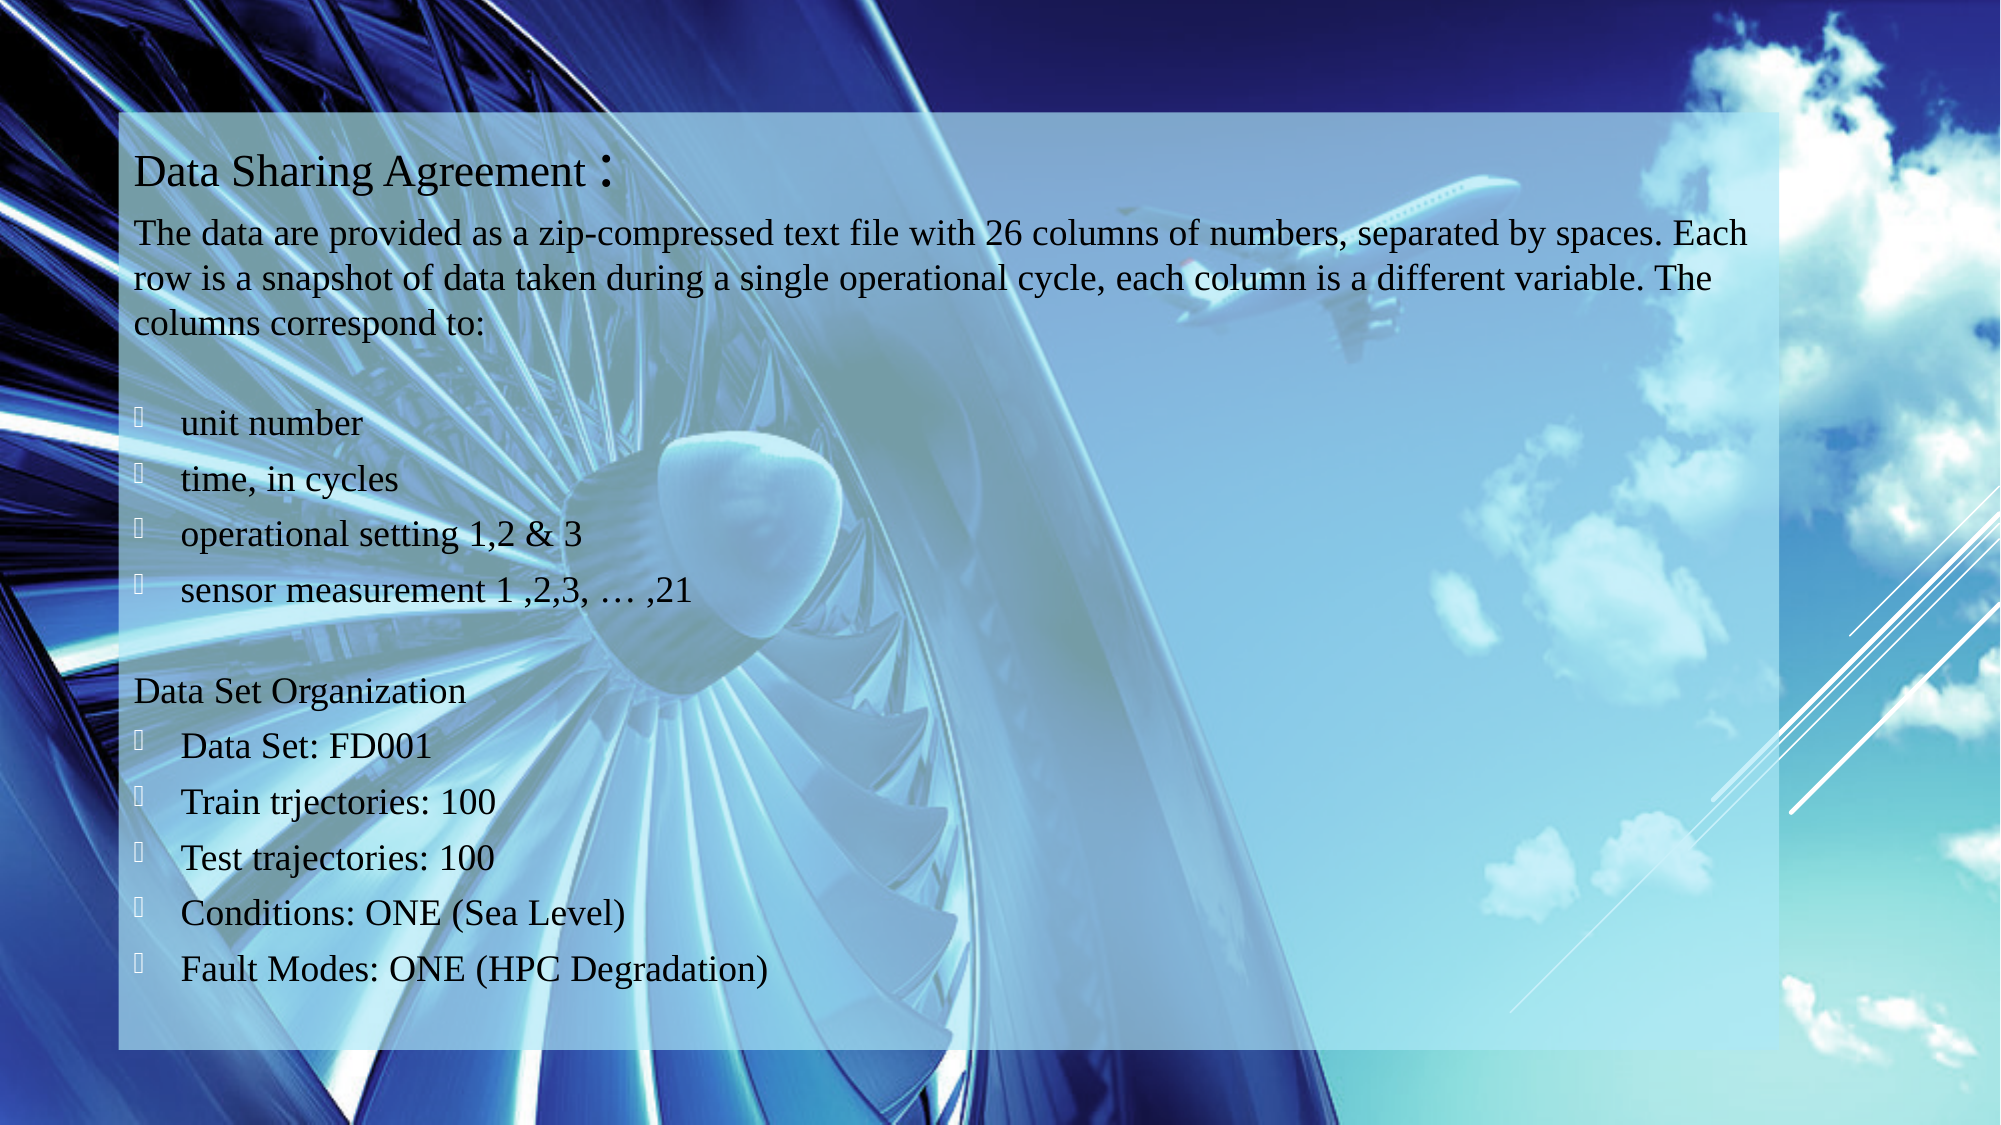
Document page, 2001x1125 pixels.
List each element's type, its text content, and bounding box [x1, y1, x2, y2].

picture [0, 0, 2001, 1125]
list Data Sharing Agreement : The data are provided as a zip-compressed text file with 26 columns of numbers, separated by spaces. Each row is a snapshot of data taken during a single operational cycle, each column is a different variable. The columns correspond to: unit number time, in cycles operational setting 1,2 & 3 sensor measurement 1 ,2,3, … ,21 Data Set Organization Data Set: FD001 Train trjectories: 100 Test trajectories: 100 Conditions: ONE (Sea Level) Fault Modes: ONE (HPC Degradation) [118, 112, 1780, 1050]
